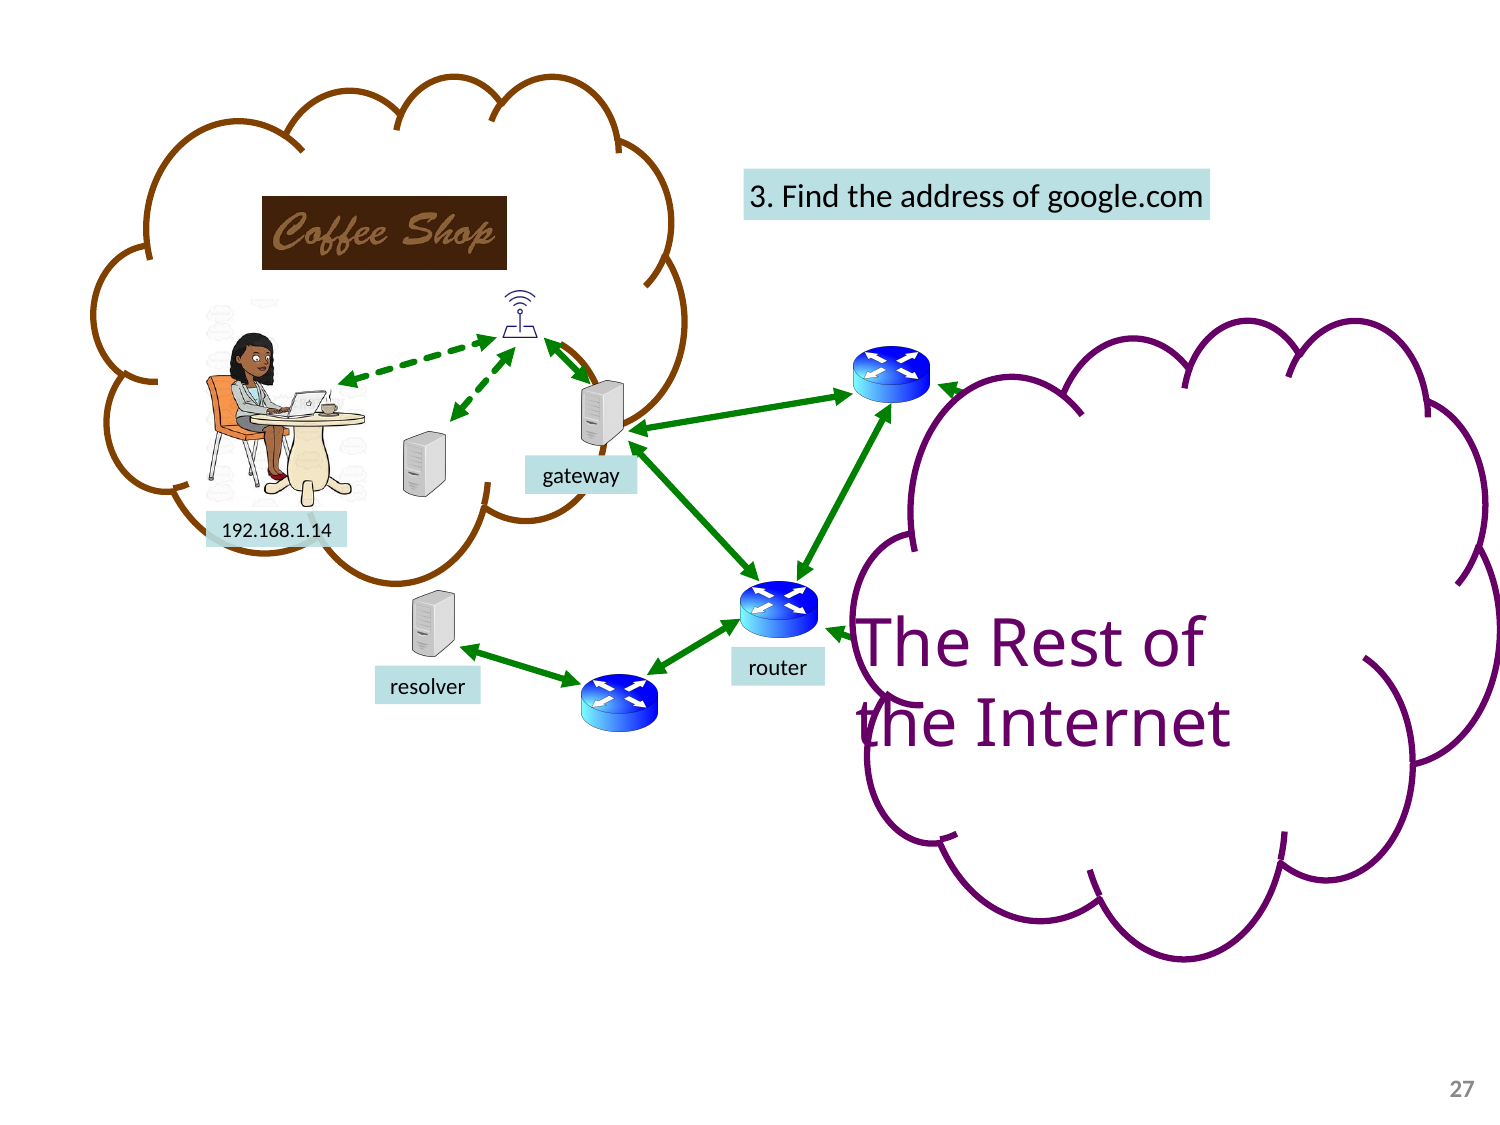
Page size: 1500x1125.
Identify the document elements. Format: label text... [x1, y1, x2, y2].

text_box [374, 590, 481, 705]
text_box [689, 505, 759, 579]
text_box router [731, 646, 825, 686]
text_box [852, 320, 1500, 960]
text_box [92, 76, 685, 585]
picture [580, 674, 658, 732]
text_box 3. Find the address of google.com [743, 168, 1211, 220]
text_box [796, 486, 847, 579]
text_box [486, 654, 576, 687]
text_box [824, 626, 847, 639]
text_box [648, 619, 735, 675]
picture [740, 580, 818, 638]
text_box [689, 389, 846, 422]
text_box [524, 379, 638, 495]
